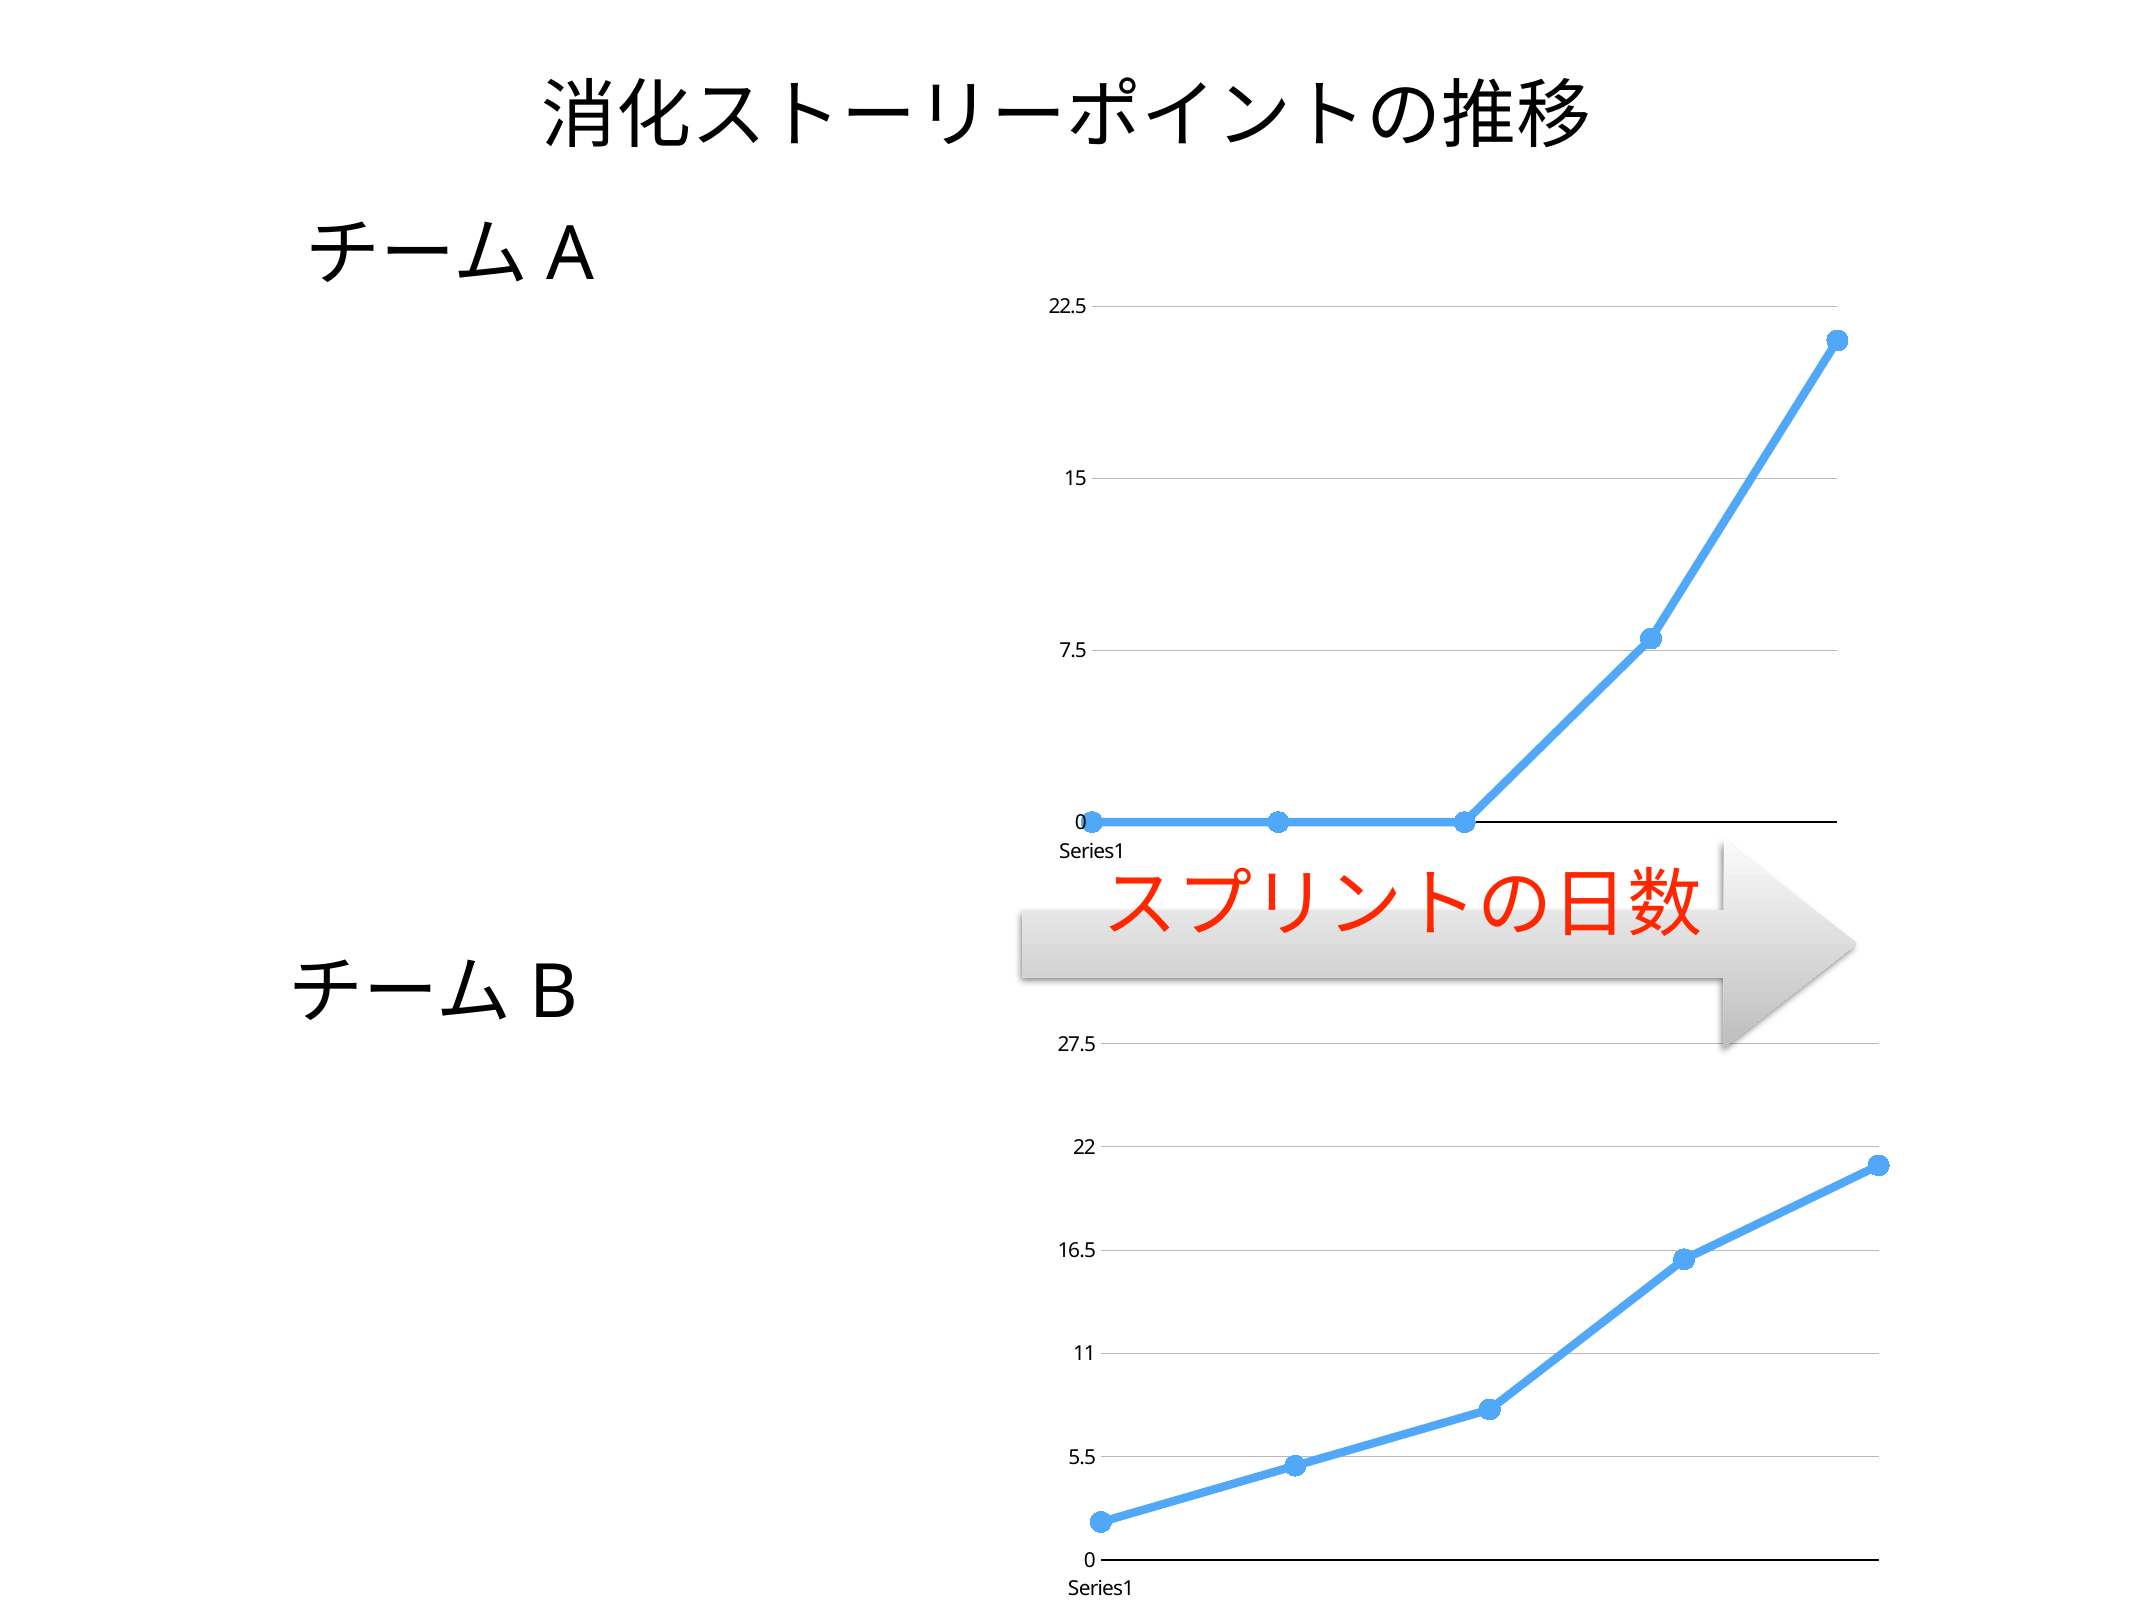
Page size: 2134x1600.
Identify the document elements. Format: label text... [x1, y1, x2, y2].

text_box [1022, 871, 1858, 1015]
text_box スプリントの日数 [1093, 871, 1711, 954]
chart [1022, 285, 1857, 865]
text_box チームB [280, 934, 587, 1041]
chart [1031, 1022, 1898, 1600]
text_box チームA [297, 196, 603, 304]
text_box 消化ストーリーポイントの推移 [375, 58, 1759, 165]
